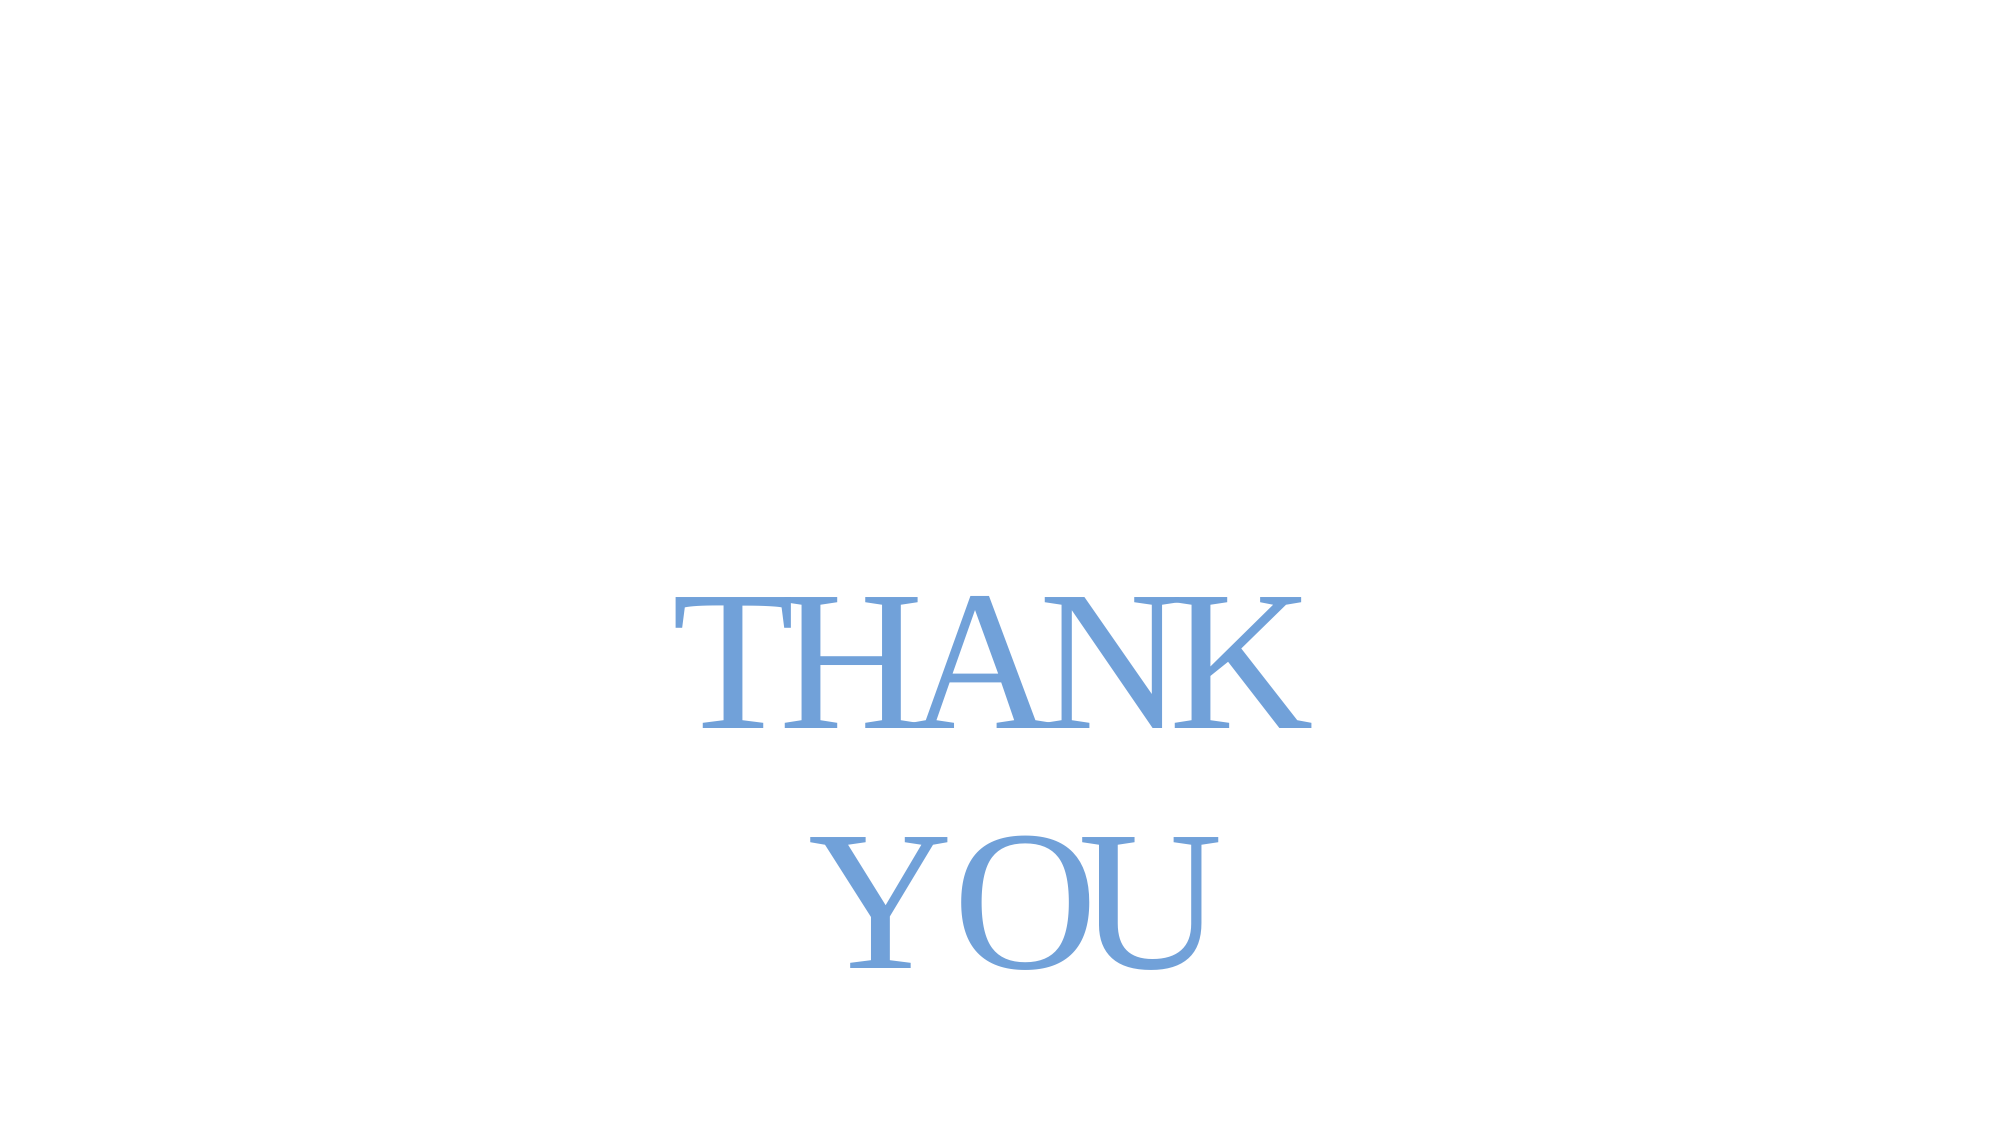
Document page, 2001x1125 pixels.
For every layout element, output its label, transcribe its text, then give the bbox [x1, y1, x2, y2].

title THANK YOU [669, 527, 1312, 1014]
